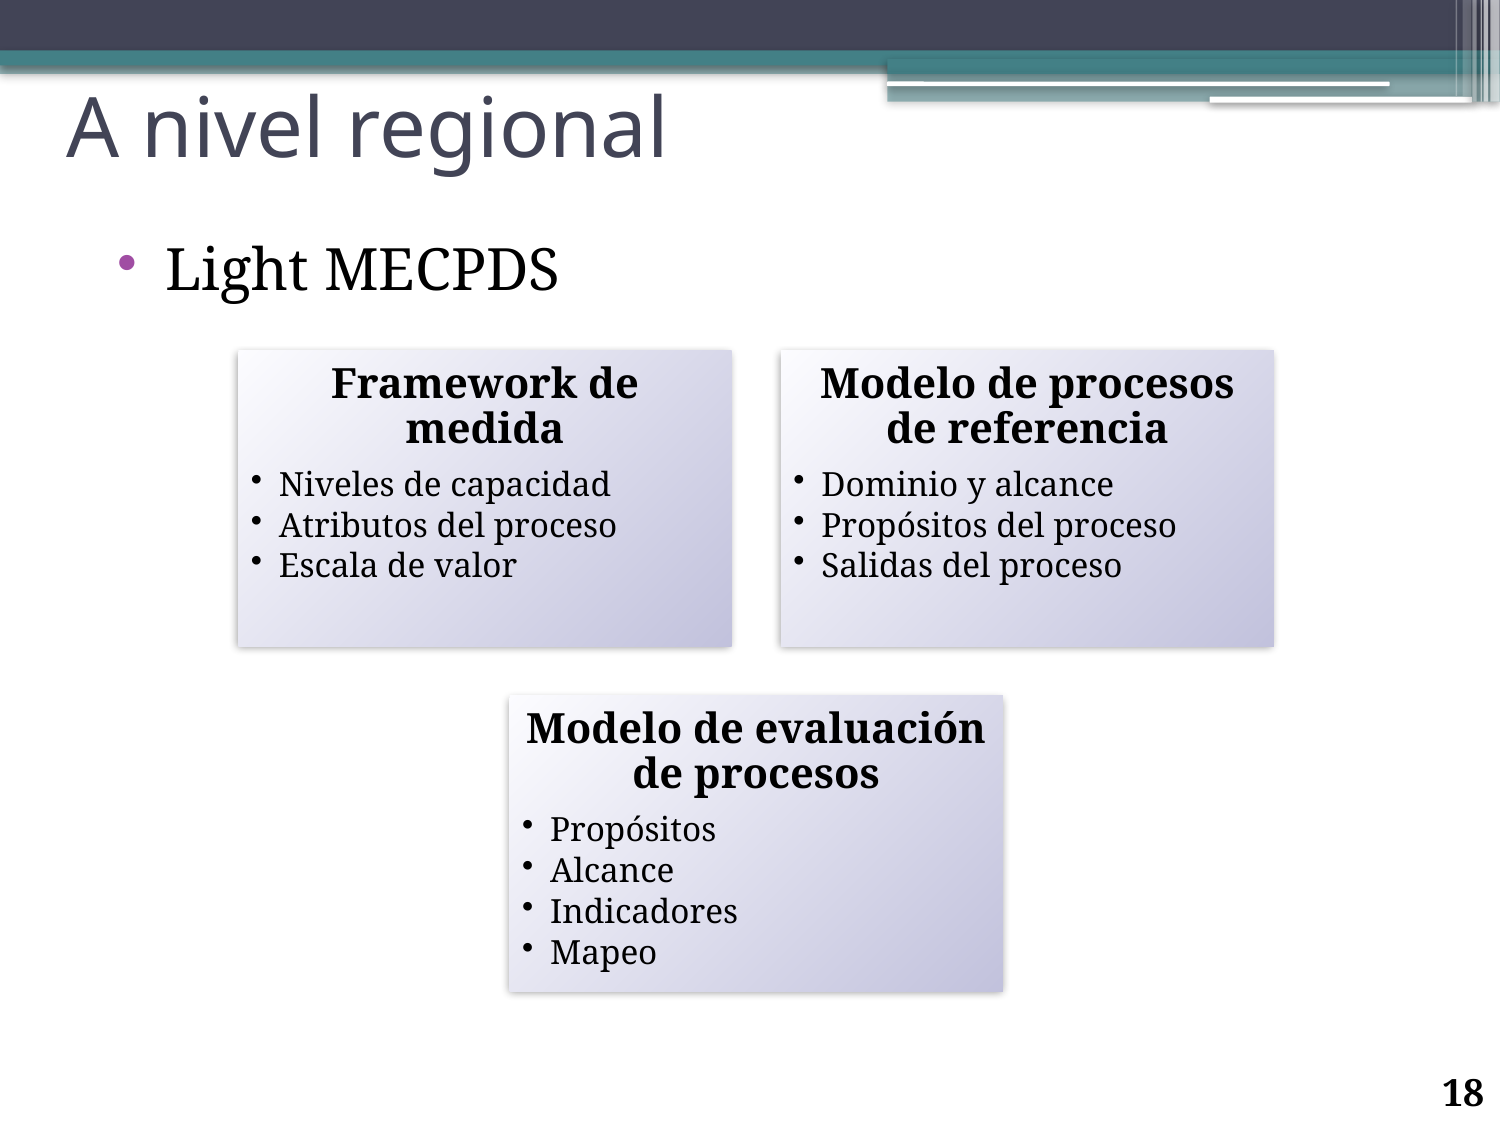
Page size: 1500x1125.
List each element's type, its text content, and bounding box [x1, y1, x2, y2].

list Light MECPDS [87, 224, 1400, 968]
title A nivel regional [53, 13, 1447, 236]
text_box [149, 349, 1363, 992]
text_box 18 [1428, 1059, 1500, 1125]
